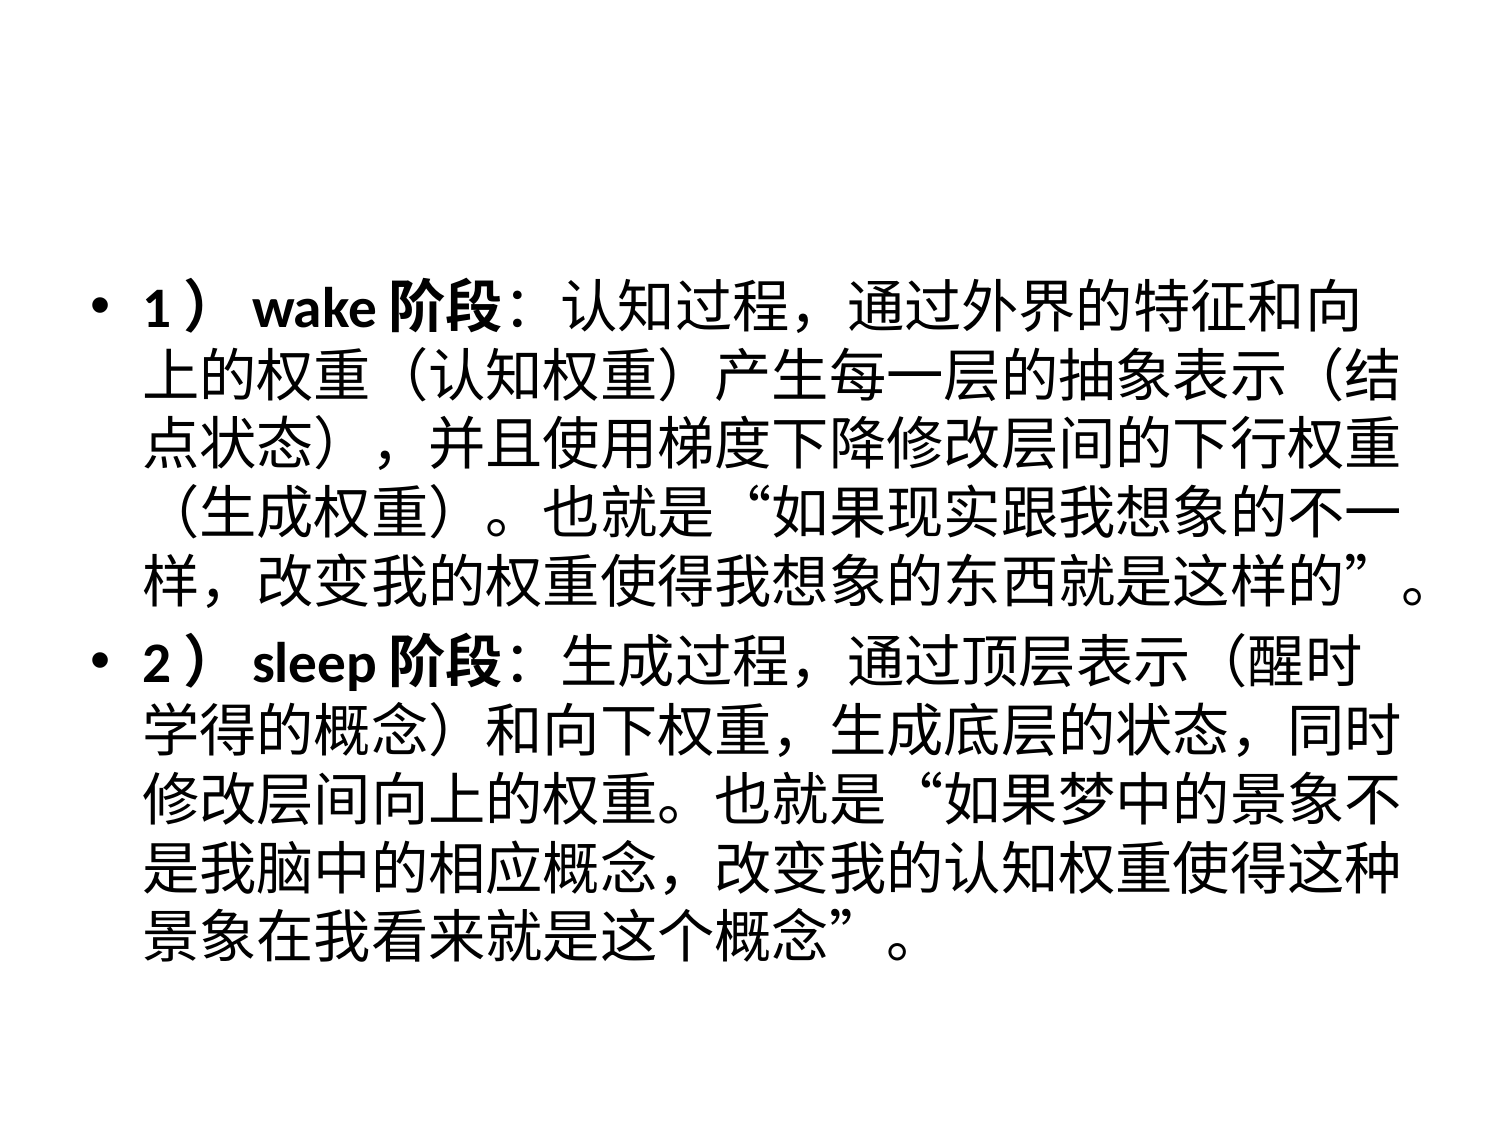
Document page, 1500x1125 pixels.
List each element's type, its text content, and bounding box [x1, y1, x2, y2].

list 1）wake阶段：认知过程，通过外界的特征和向上的权重（认知权重）产生每一层的抽象表示（结点状态），并且使用梯度下降修改层间的下行权重（生成权重）。也就是“如果现实跟我想象的不一样，改变我的权重使得我想象的东西就是这样的”。 2）sleep阶段：生成过程，通过顶层表示（醒时学得的概念）和向下权重，生成底层的状态，同时修改层间向上的权重。也就是“如果梦中的景象不是我脑中的相应概念，改变我的认知权重使得这种景象在我看来就是这个概念”。 [75, 262, 1425, 1005]
